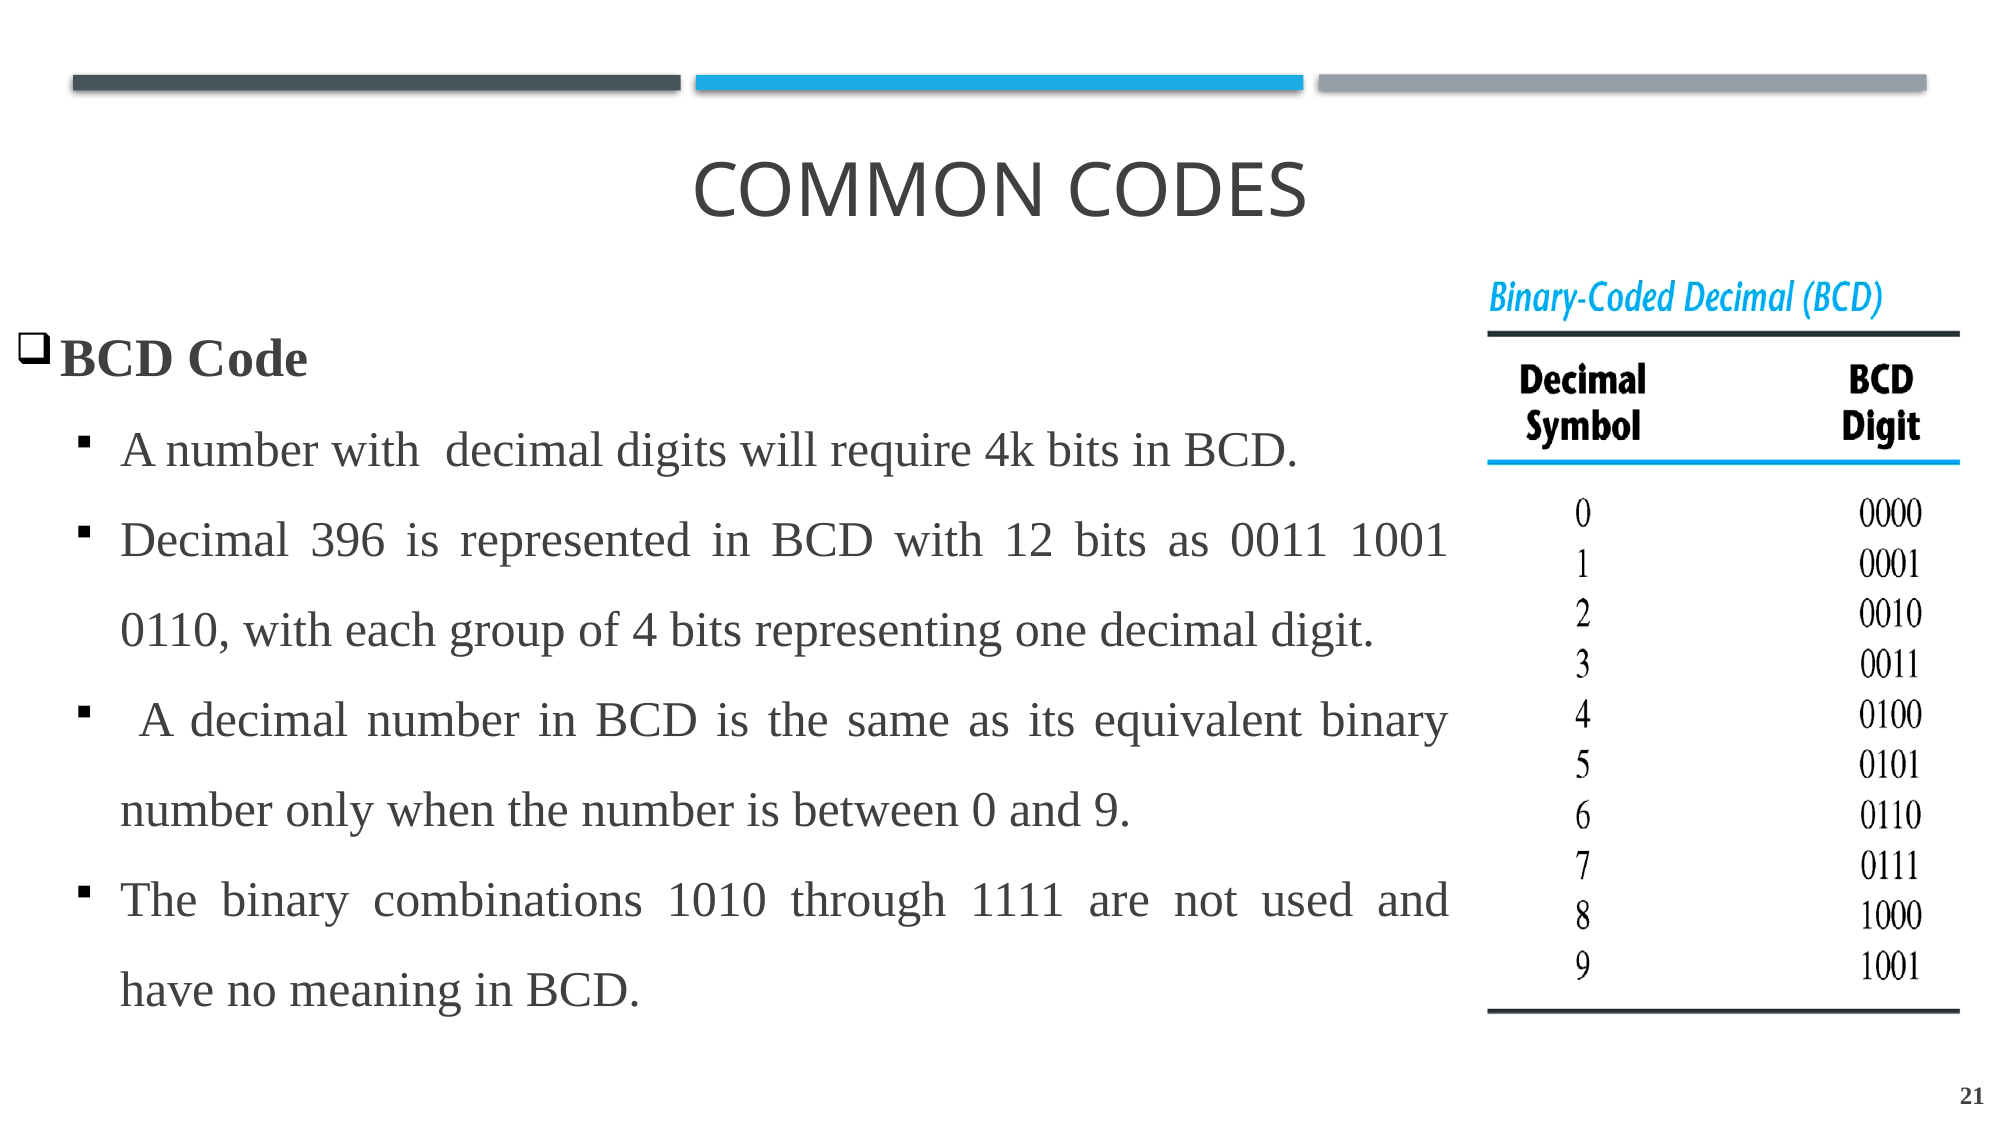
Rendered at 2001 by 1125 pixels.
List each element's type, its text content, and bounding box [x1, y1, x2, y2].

title COMMON Codes [0, 90, 2000, 282]
picture [1483, 270, 1963, 1018]
slide_number 21 [1827, 1065, 2000, 1125]
